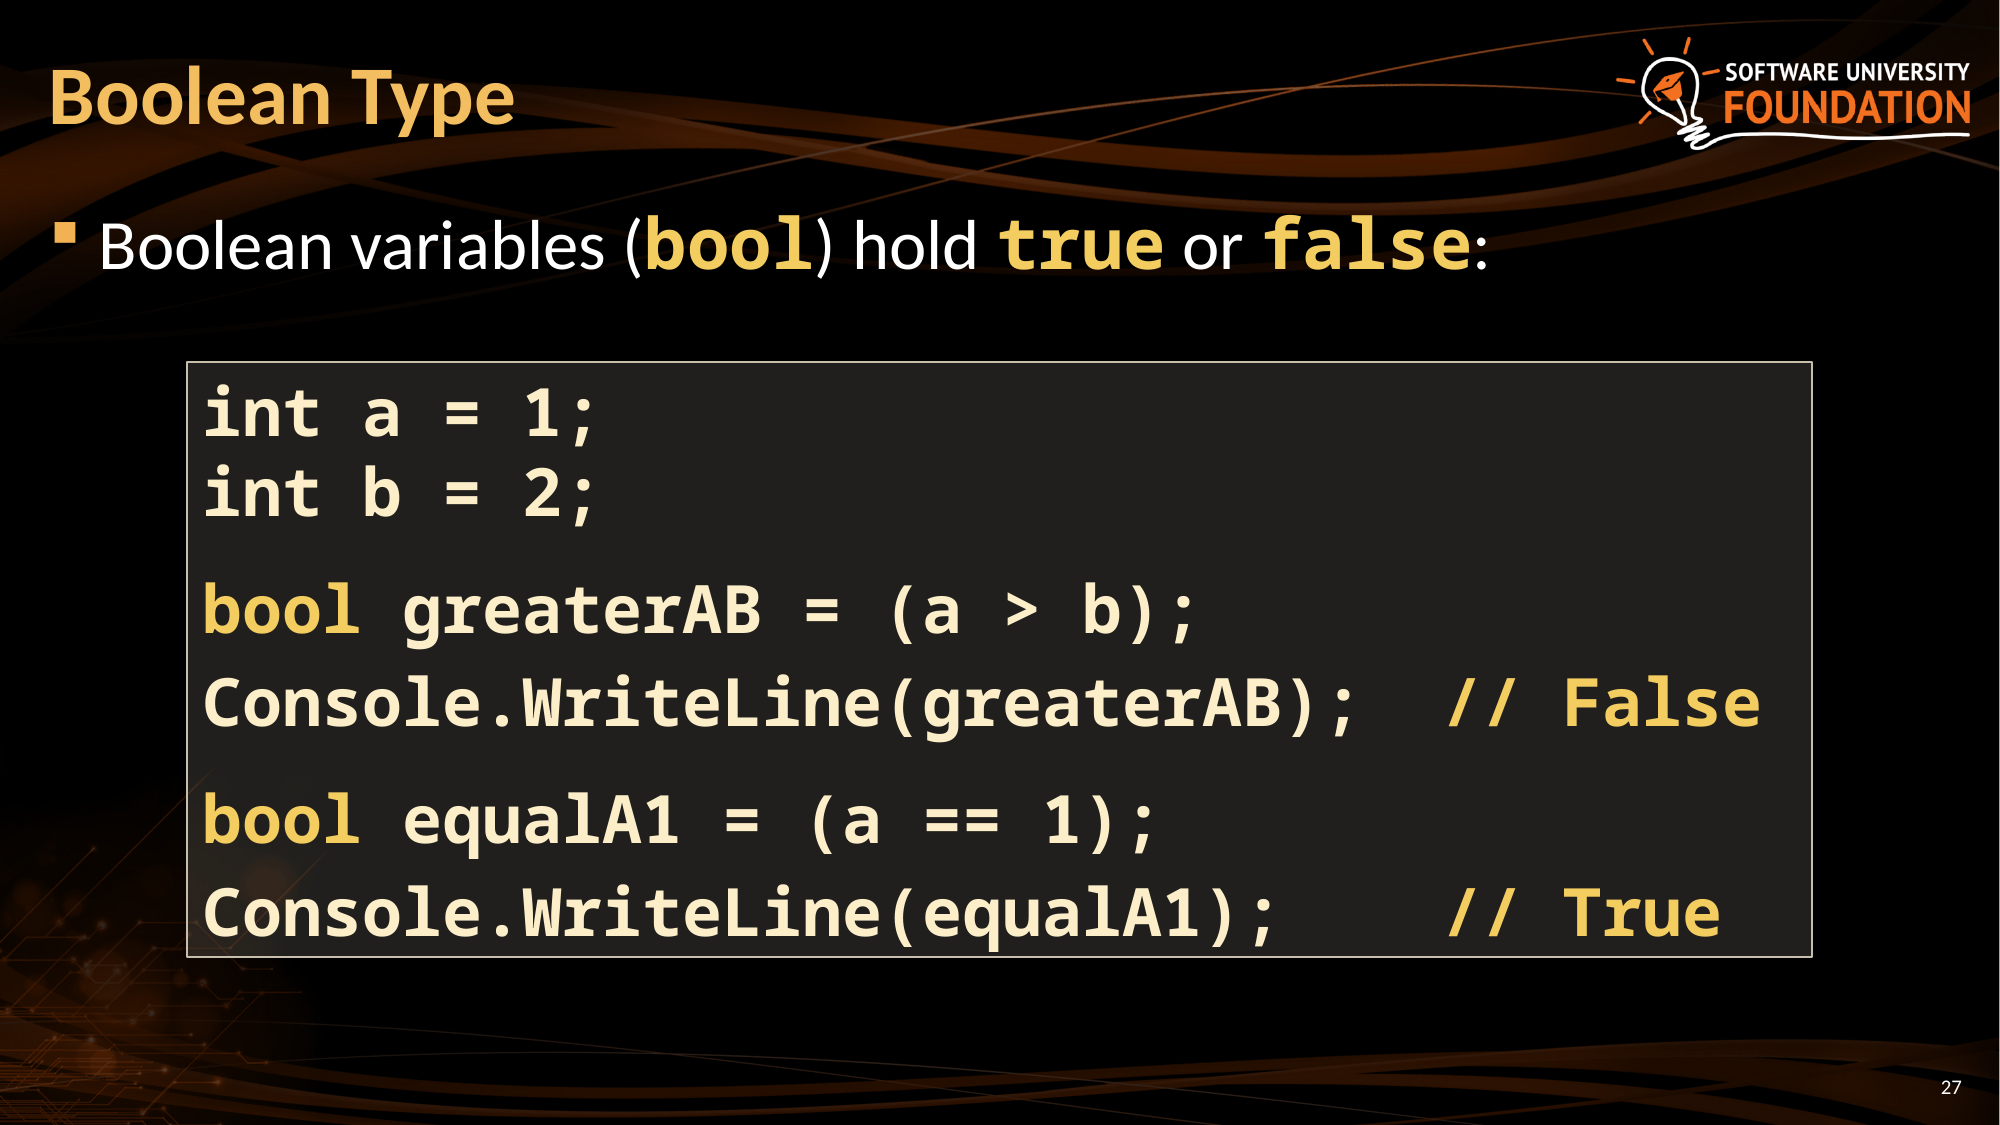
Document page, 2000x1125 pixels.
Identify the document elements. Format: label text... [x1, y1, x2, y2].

picture [0, 0, 2000, 1125]
list Boolean variables (bool) hold true or false: [31, 188, 1968, 1103]
text_box int a = 1; int b = 2; bool greaterAB = (a > b); Console.WriteLine(greaterAB); // False bool equalA1 = (a == 1); Console.WriteLine(equalA1); // True [187, 362, 1813, 957]
title Boolean Type [30, 6, 1602, 189]
